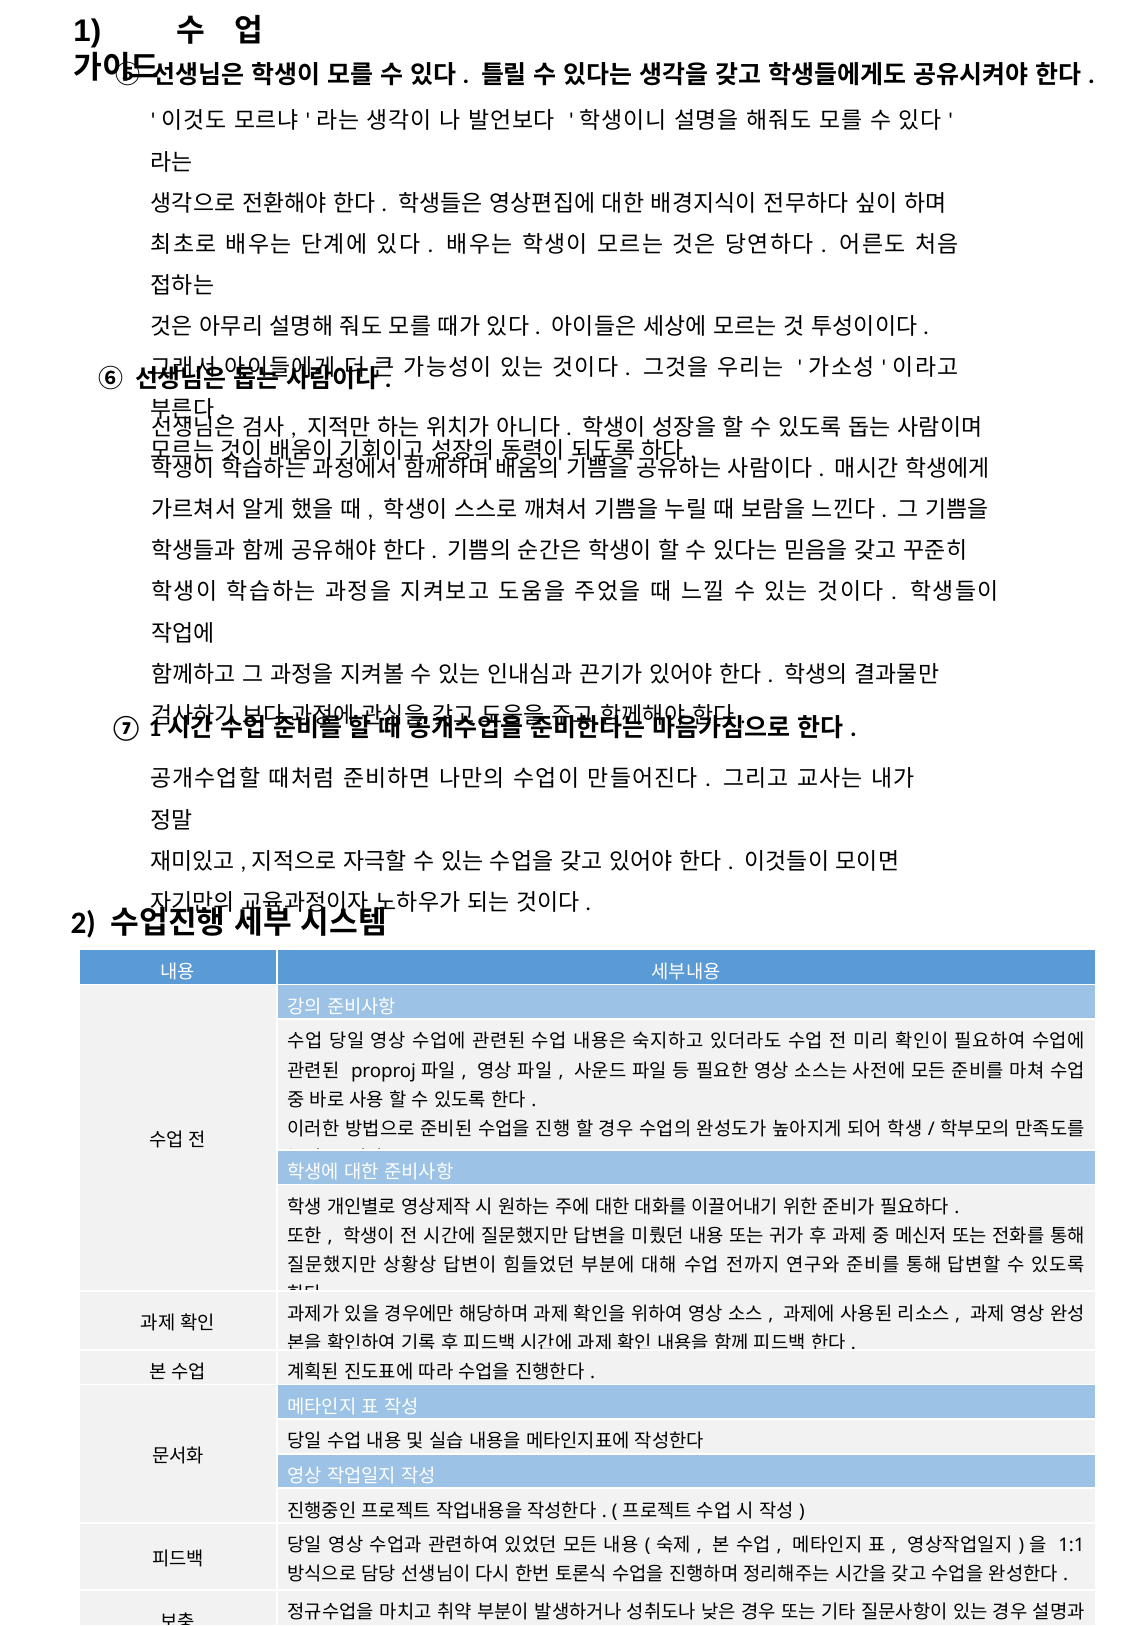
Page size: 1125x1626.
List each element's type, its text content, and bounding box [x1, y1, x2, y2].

text_box 공개수업할 때처럼 준비하면 나만의 수업이 만들어진다. 그리고 교사는 내가 정말 재미있고,지적으로 자극할 수 있는 수업을 갖고 있어야 한다. 이것들이 모이면 자기만의 교육과정이자 노하우가 되는 것이다. [135, 742, 930, 882]
table_cell 수업 당일 영상 수업에 관련된 수업 내용은 숙지하고 있더라도 수업 전 미리 확인이 필요하여 수업에 관련된 proproj파일, 영상 파일, 사운드 파일 등 필요한 영상 소스는 사전에 모든 준비를 마쳐 수업 중 바로 사용 할 수 있도록 한다. 이러한 방법으로 준비된 수업을 진행 할 경우 수업의 완성도가 높아지게 되어 학생/학부모의 만족도를 높일 수 있다. [278, 1020, 1095, 1149]
table_cell 영상 작업일지 작성 [278, 1455, 1095, 1487]
text_box 1) 수업 가이드 [58, 2, 278, 55]
text_box '이것도 모르냐'라는 생각이 나 발언보다 '학생이니 설명을 해줘도 모를 수 있다'라는 생각으로 전환해야 한다. 학생들은 영상편집에 대한 배경지식이 전무하다 싶이 하며 최초로 배우는 단계에 있다. 배우는 학생이 모르는 것은 당연하다. 어른도 처음 접하는 것은 아무리 설명해 줘도 모를 때가 있다. 아이들은 세상에 모르는 것 투성이이다. 그래서 아이들에게 더 큰 가능성이 있는 것이다. 그것을 우리는 '가소성'이라고 부른다. 모르는 것이 배움이 기회이고 성장의 동력이 되도록 하다. [135, 84, 974, 347]
text_box 선생님은 검사, 지적만 하는 위치가 아니다. 학생이 성장을 할 수 있도록 돕는 사람이며 학생이 학습하는 과정에서 함께하며 배움의 기쁨을 공유하는 사람이다. 매시간 학생에게 가르쳐서 알게 했을 때, 학생이 스스로 깨쳐서 기쁨을 누릴 때 보람을 느낀다. 그 기쁨을 학생들과 함께 공유해야 한다. 기쁨의 순간은 학생이 할 수 있다는 믿음을 갖고 꾸준히 학생이 학습하는 과정을 지켜보고 도움을 주었을 때 느낄 수 있는 것이다. 학생들이 작업에 함께하고 그 과정을 지켜볼 수 있는 인내심과 끈기가 있어야 한다. 학생의 결과물만 검사하기 보다 과정에 관심을 갖고 도움을 주고 함께해야 한다. [136, 391, 1014, 695]
table_cell 피드백 [80, 1524, 276, 1589]
table_cell 학생에 대한 준비사항 [278, 1151, 1095, 1184]
table_cell 당일 영상 수업과 관련하여 있었던 모든 내용(숙제, 본 수업, 메타인지 표, 영상작업일지)을 1:1 방식으로 담당 선생님이 다시 한번 토론식 수업을 진행하며 정리해주는 시간을 갖고 수업을 완성한다. [278, 1524, 1095, 1589]
table_cell 학생 개인별로 영상제작 시 원하는 주에 대한 대화를 이끌어내기 위한 준비가 필요하다. 또한, 학생이 전 시간에 질문했지만 답변을 미뤘던 내용 또는 귀가 후 과제 중 메신저 또는 전화를 통해 질문했지만 상황상 답변이 힘들었던 부분에 대해 수업 전까지 연구와 준비를 통해 답변할 수 있도록 한다. [278, 1185, 1095, 1290]
text_box 2) 수업진행 세부 시스템 [55, 894, 402, 947]
table_cell 계획된 진도표에 따라 수업을 진행한다. [278, 1351, 1095, 1384]
table_header 내용 [80, 950, 276, 984]
text_box ⑤ 선생님은 학생이 모를 수 있다. 틀릴 수 있다는 생각을 갖고 학생들에게도 공유시켜야 한다. [101, 51, 1110, 97]
text_box ⑥ 선생님은 돕는 사람이다. [83, 355, 407, 400]
table_cell 강의 준비사항 [278, 985, 1095, 1018]
table_cell 문서화 [80, 1385, 276, 1522]
table_cell 과제가 있을 경우에만 해당하며 과제 확인을 위하여 영상 소스, 과제에 사용된 리소스, 과제 영상 완성 본을 확인하여 기록 후 피드백 시간에 과제 확인 내용을 함께 피드백 한다. [278, 1292, 1095, 1349]
table_cell 수업 전 [80, 985, 276, 1290]
table_cell 본 수업 [80, 1351, 276, 1384]
table_cell 정규수업을 마치고 취약 부분이 발생하거나 성취도나 낮은 경우 또는 기타 질문사항이 있는 경우 설명과 추가 과제를 활용하여 학생의 부족한 부분을 보충한다. [278, 1591, 1095, 1625]
text_box ⑦ 1시간 수업 준비를 할 때 공개수업을 준비한다는 마음가짐으로 한다. [94, 704, 872, 749]
table_cell 과제 확인 [80, 1292, 276, 1349]
table_cell 메타인지 표 작성 [278, 1385, 1095, 1418]
table_cell 보충 [80, 1591, 276, 1625]
table_header 세부내용 [278, 950, 1095, 984]
table_cell 당일 수업 내용 및 실습 내용을 메타인지표에 작성한다 [278, 1420, 1095, 1453]
table_cell 진행중인 프로젝트 작업내용을 작성한다. (프로젝트 수업 시 작성) [278, 1489, 1095, 1522]
